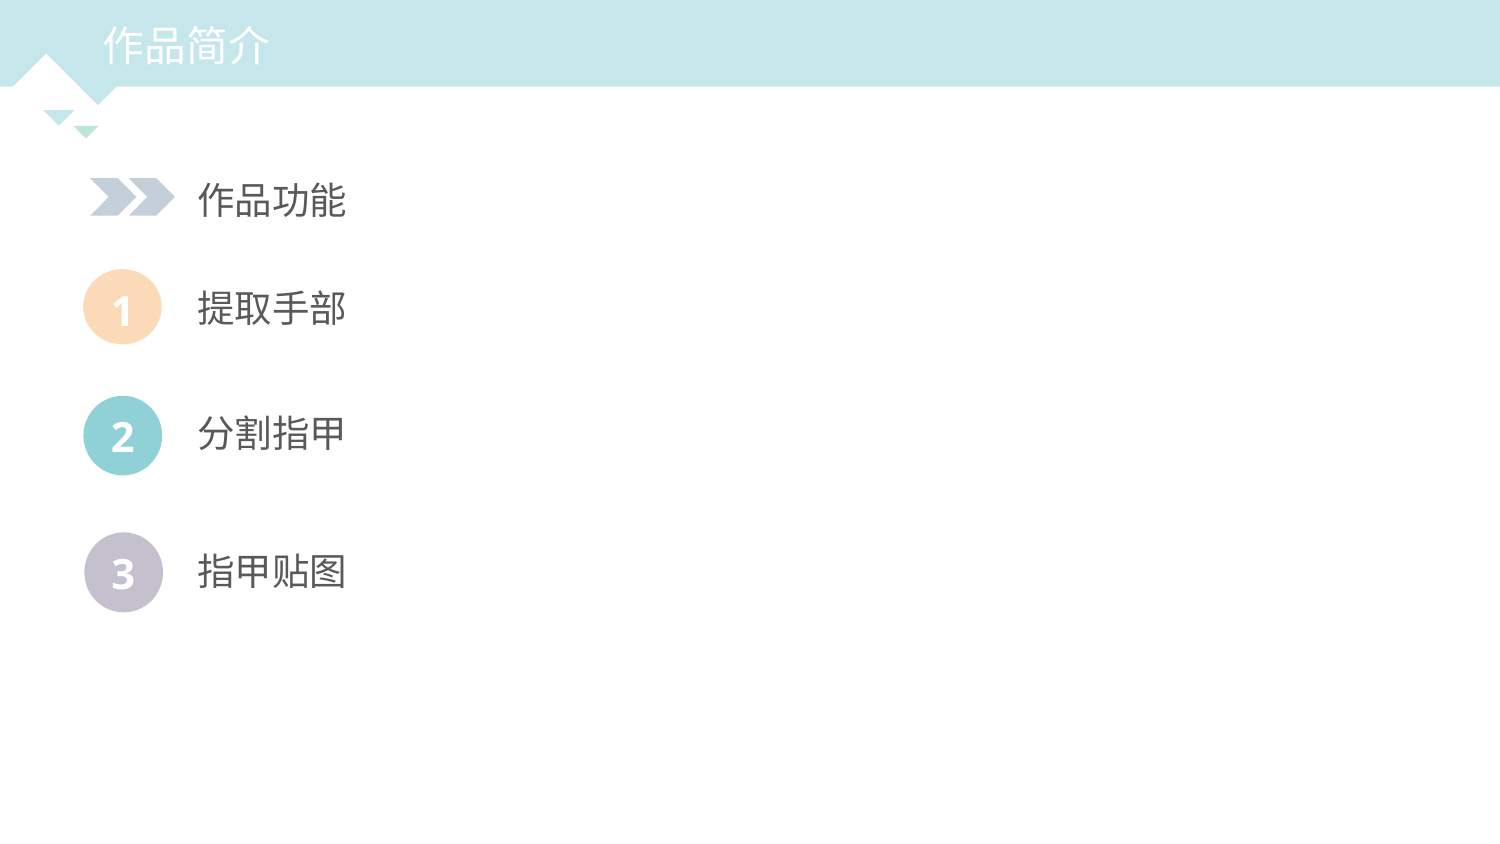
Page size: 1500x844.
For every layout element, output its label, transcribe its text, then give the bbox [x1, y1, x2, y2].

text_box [89, 168, 1240, 230]
text_box 分割指甲 [182, 402, 366, 463]
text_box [77, 526, 169, 619]
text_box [77, 389, 169, 482]
text_box 指甲贴图 [182, 540, 366, 600]
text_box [77, 263, 169, 350]
text_box 提取手部 [182, 277, 366, 338]
text_box 作品简介 [88, 12, 508, 78]
